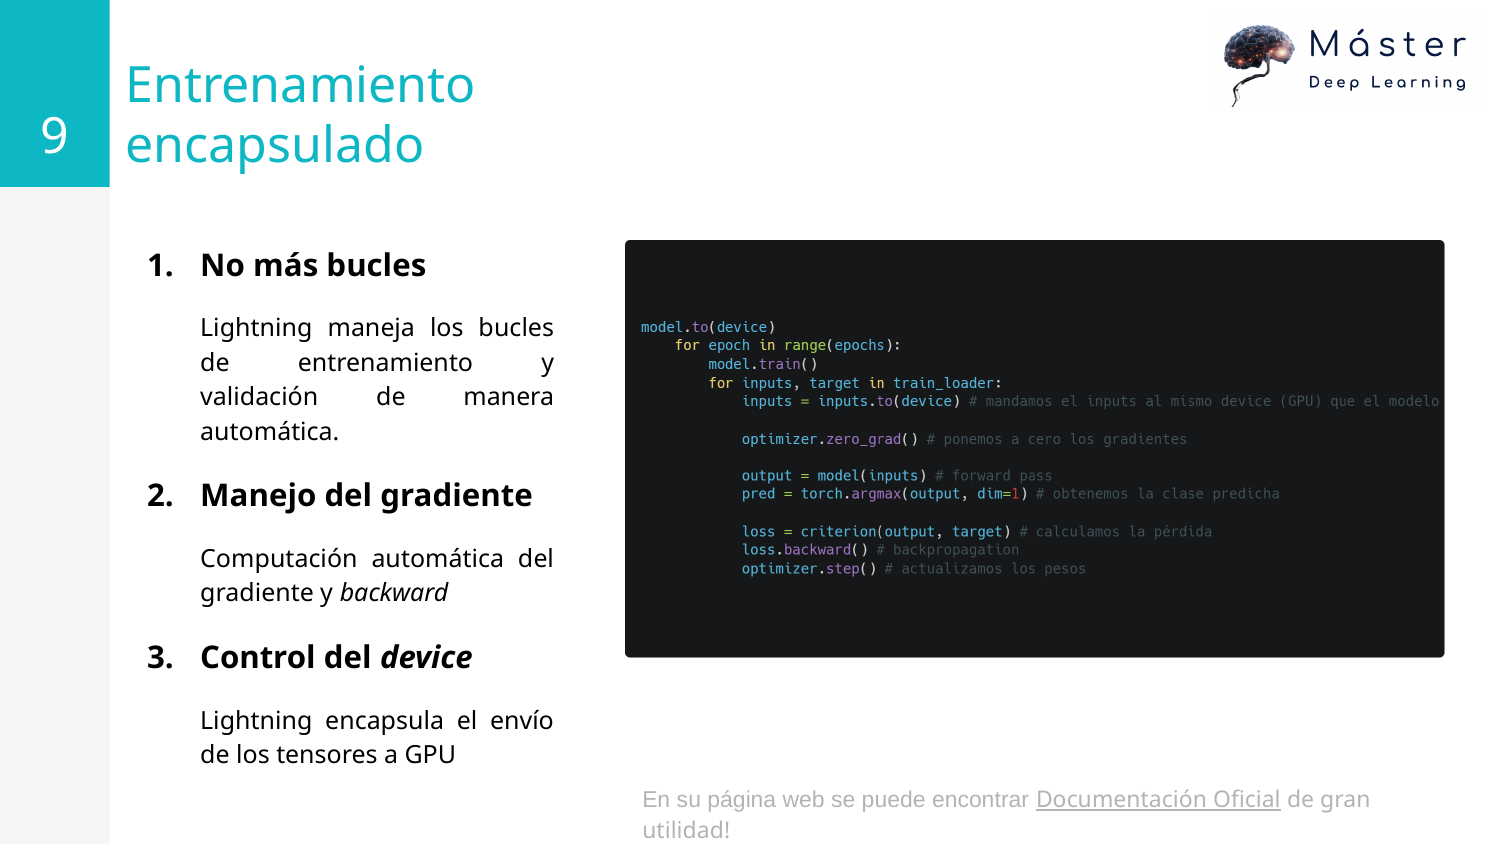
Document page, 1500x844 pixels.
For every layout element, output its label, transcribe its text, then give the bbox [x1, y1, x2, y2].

text_box No más bucles Lightning maneja los bucles de entrenamiento y validación de manera automática. Manejo del gradiente Computación automática del gradiente y backward Control del device Lightning encapsula el envío de los tensores a GPU [110, 224, 570, 844]
slide_number ‹#› [0, 0, 110, 187]
picture [569, 184, 1500, 713]
picture [1211, 11, 1483, 111]
title Entrenamiento encapsulado [110, 115, 694, 187]
text_box En su página web se puede encontrar Documentación Oficial de gran utilidad! [627, 769, 1476, 844]
